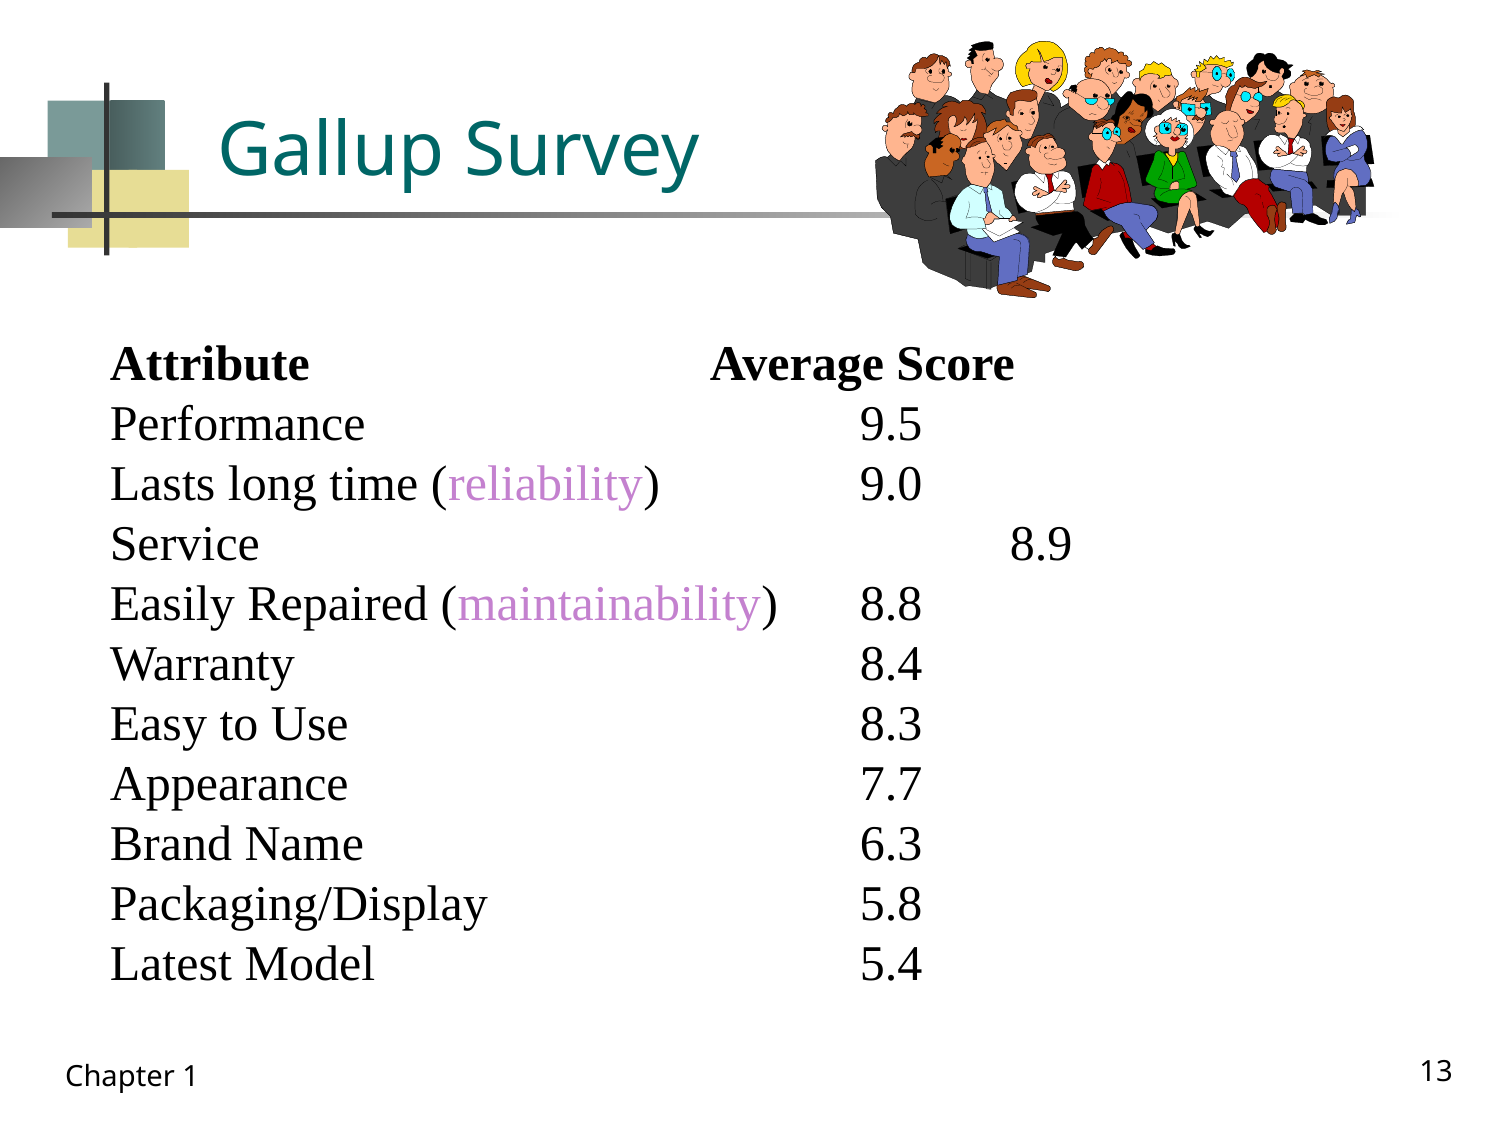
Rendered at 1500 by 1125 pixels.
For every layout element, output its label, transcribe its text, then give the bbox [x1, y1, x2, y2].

text_box Attribute Average Score Performance 9.5 Lasts long time (reliability) 9.0 Service 8.9 Easily Repaired (maintainability) 8.8 Warranty 8.4 Easy to Use 8.3 Appearance 7.7 Brand Name 6.3 Packaging/Display 5.8 Latest Model 5.4 [94, 262, 1088, 998]
slide_number Chapter 1 [49, 1024, 363, 1101]
title Gallup Survey [202, 54, 824, 198]
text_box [875, 40, 1377, 300]
slide_number 13 [1154, 1023, 1468, 1100]
